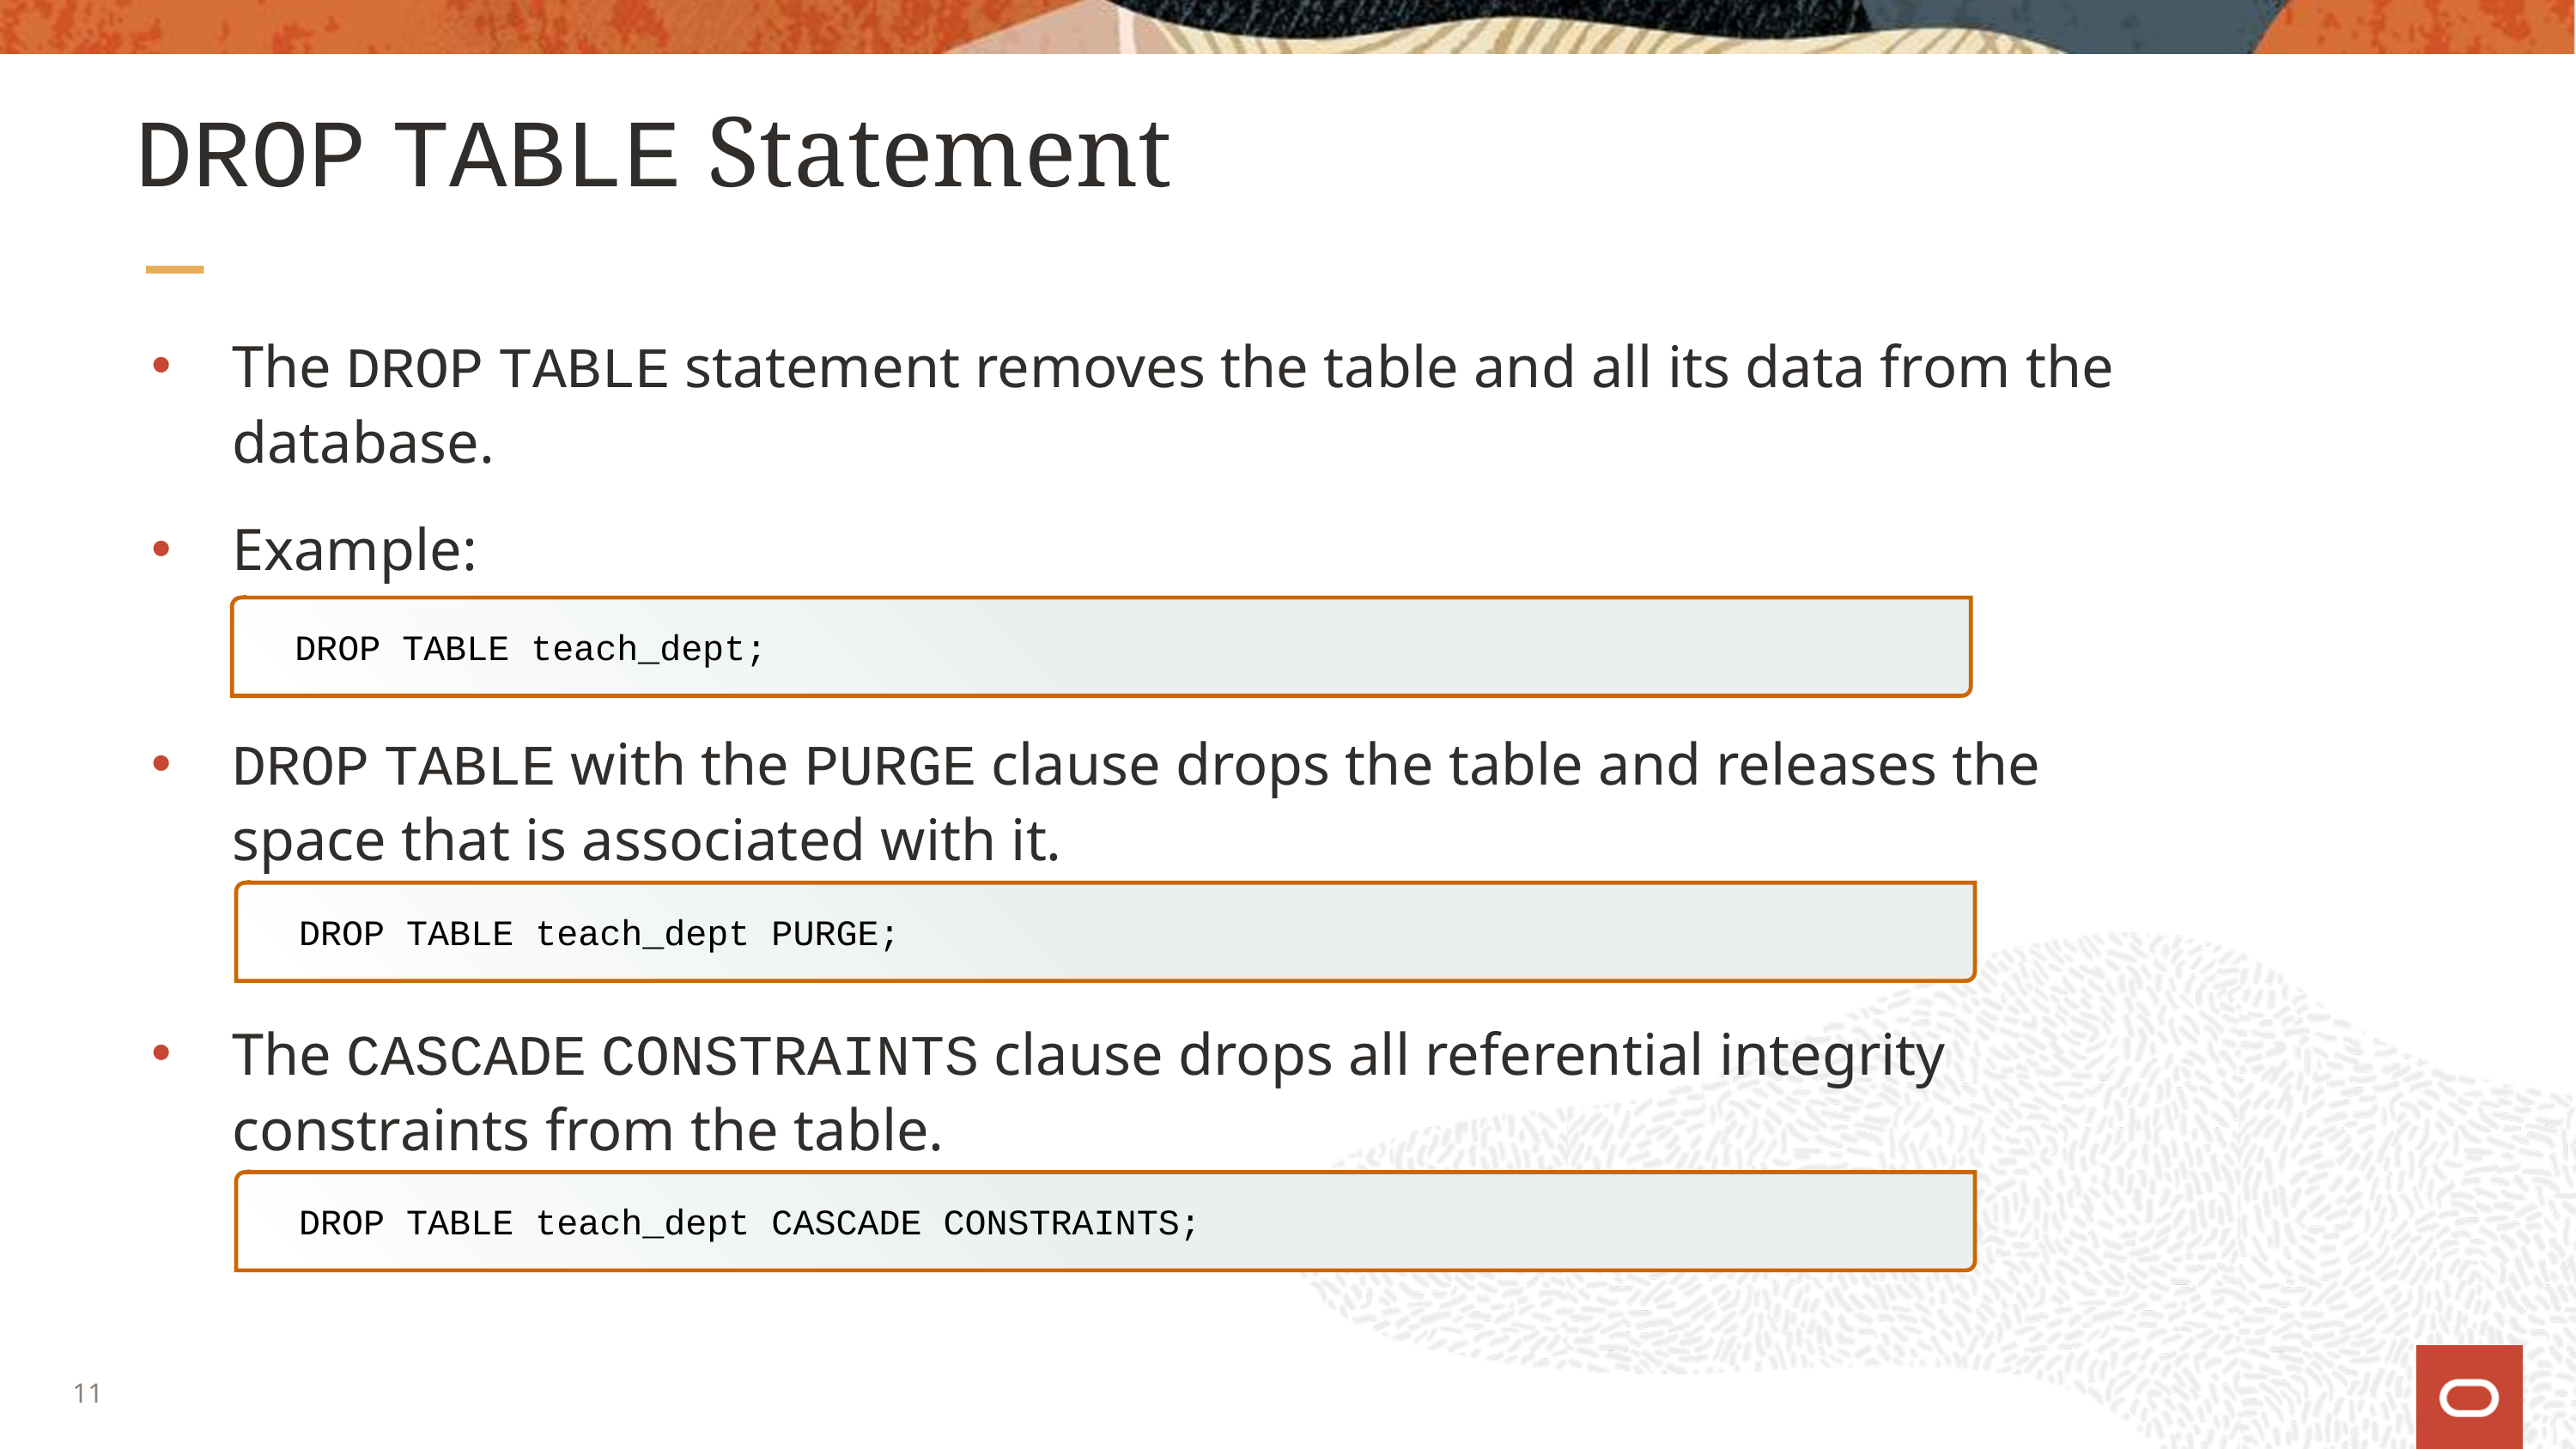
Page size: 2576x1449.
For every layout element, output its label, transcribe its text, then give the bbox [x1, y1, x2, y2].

text_box DROP TABLE teach_dept CASCADE CONSTRAINTS; [279, 1172, 1643, 1269]
text_box DROP TABLE teach_dept PURGE; [279, 882, 1631, 979]
picture [2416, 1345, 2523, 1449]
text_box DROP TABLE teach_dept; [275, 597, 1564, 694]
title DROP TABLE Statement [131, 86, 2445, 252]
picture [0, 0, 2576, 54]
list The DROP TABLE statement removes the table and all its data from the database. Example: DROP TABLE with the PURGE clause drops the table and releases the space that is associated with it. The CASCADE CONSTRAINTS clause drops all referential integrity constraints from the table. [131, 319, 2201, 1278]
